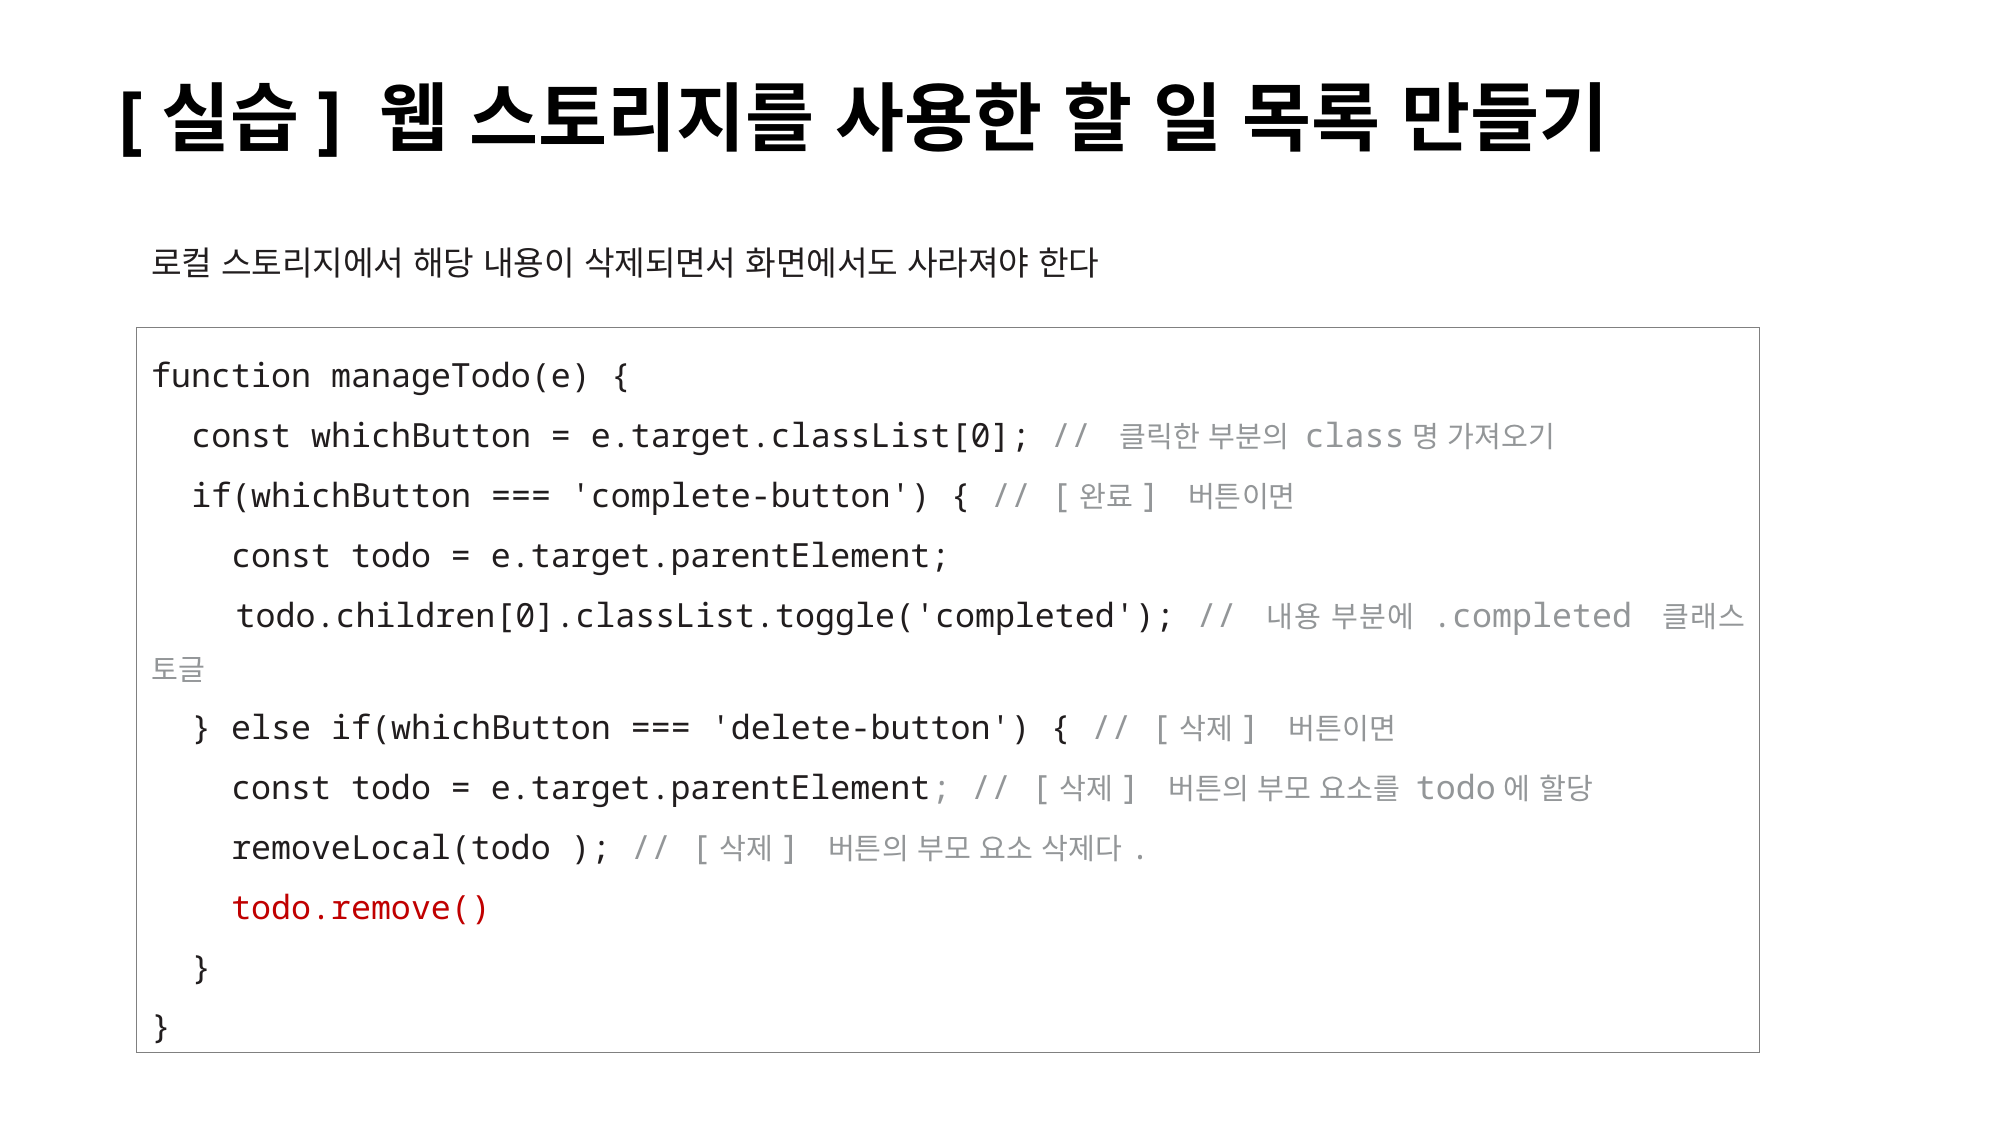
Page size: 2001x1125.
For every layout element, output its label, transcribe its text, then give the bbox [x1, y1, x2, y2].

text_box function manageTodo(e) { const whichButton = e.target.classList[0]; // 클릭한 부분의 class명 가져오기 if(whichButton === 'complete-button') { // [완료] 버튼이면 const todo = e.target.parentElement; todo.children[0].classList.toggle('completed'); // 내용 부분에 .completed 클래스 토글 } else if(whichButton === 'delete-button') { // [삭제] 버튼이면 const todo = e.target.parentElement; // [삭제] 버튼의 부모 요소를 todo에 할당 removeLocal(todo ); // [삭제] 버튼의 부모 요소 삭제다. todo.remove() } } [136, 327, 1760, 1053]
title [실습] 웹 스토리지를 사용한 할 일 목록 만들기 [103, 52, 1842, 191]
text_box 로컬 스토리지에서 해당 내용이 삭제되면서 화면에서도 사라져야 한다 [136, 214, 1710, 289]
